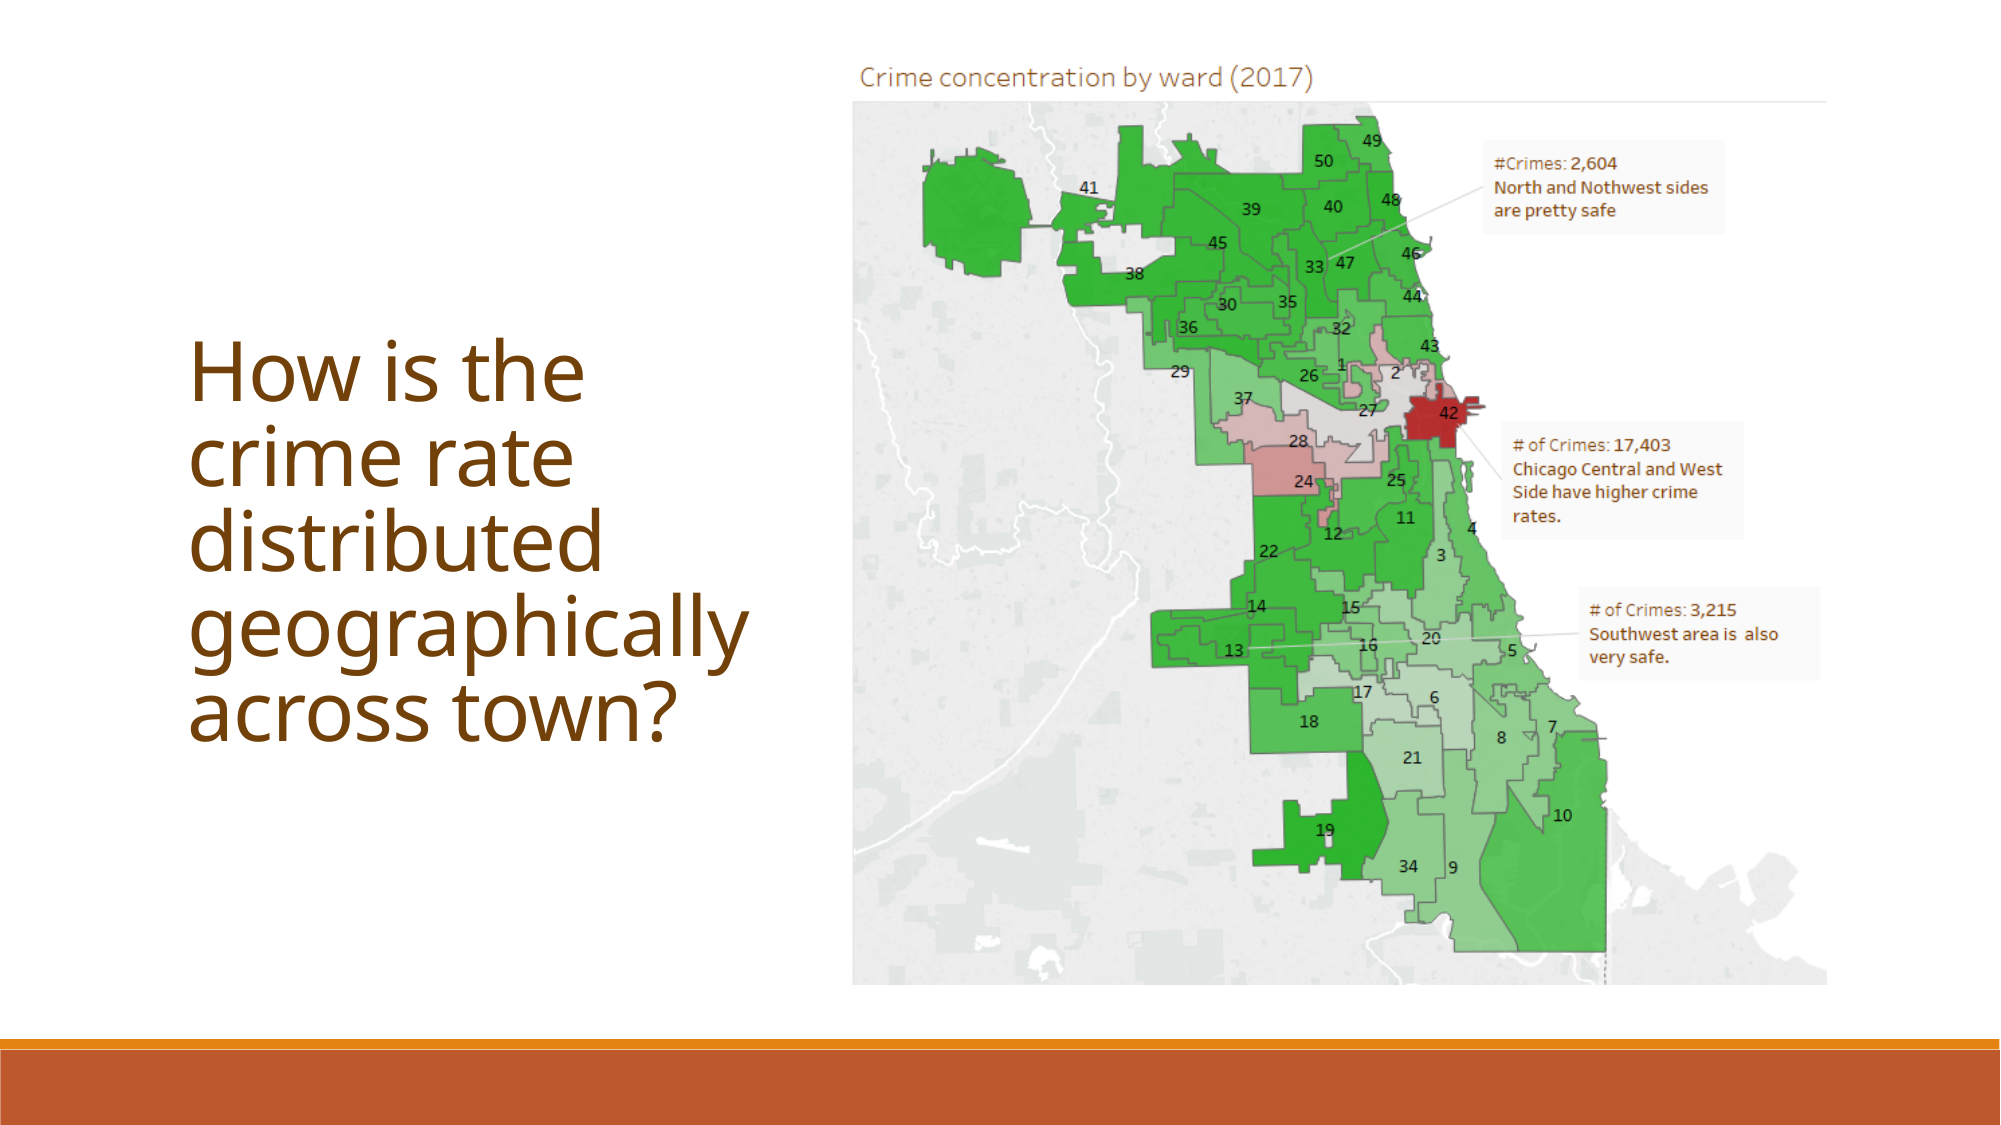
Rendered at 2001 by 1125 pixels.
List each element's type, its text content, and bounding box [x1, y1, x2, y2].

picture [850, 52, 1827, 986]
text_box How is the crime rate distributed geographically across town? [173, 326, 797, 858]
